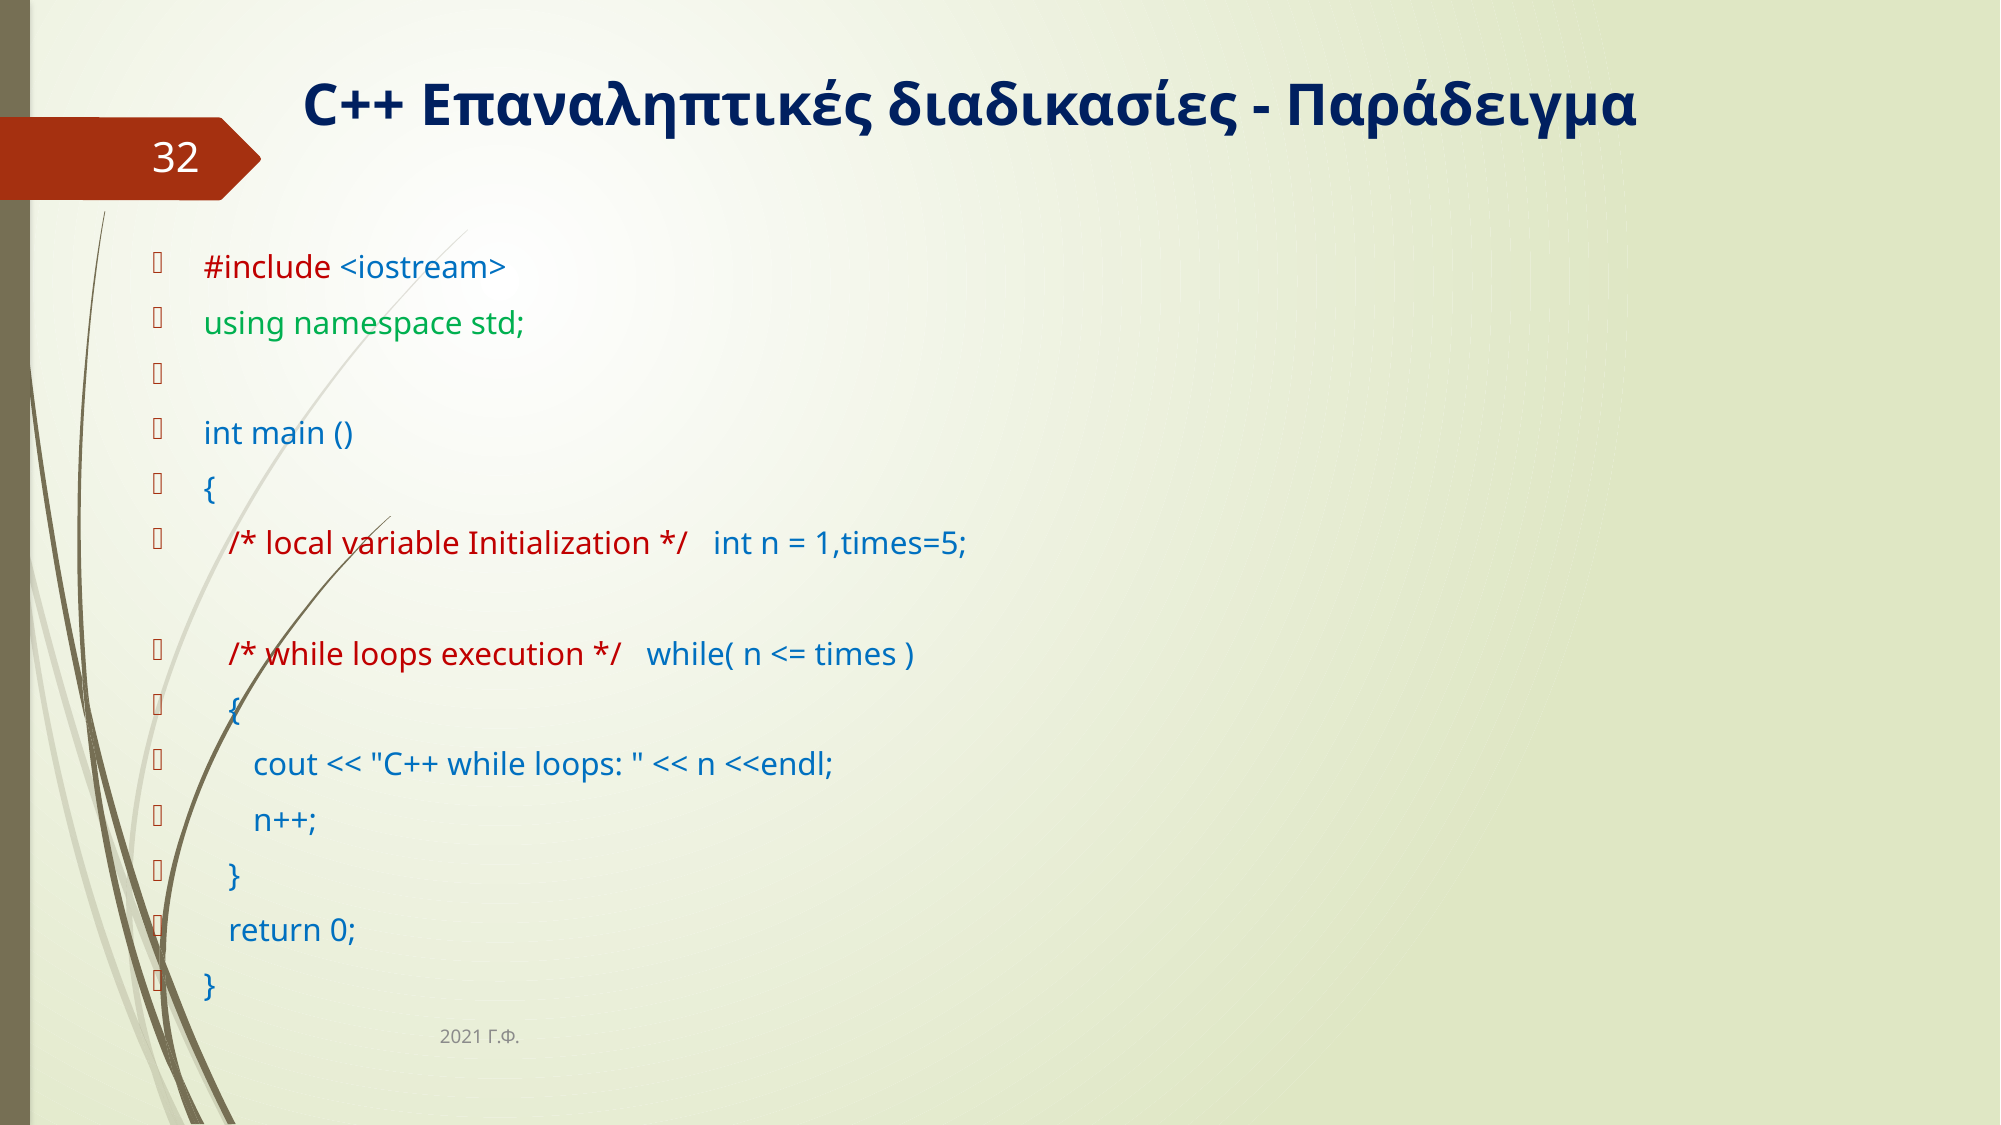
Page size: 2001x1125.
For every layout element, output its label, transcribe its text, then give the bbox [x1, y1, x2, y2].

slide_number 32 [87, 129, 216, 190]
footer 2021 Γ.Φ. [424, 1006, 1675, 1067]
list #include <iostream> using namespace std; int main () { /* local variable Initialization */ int n = 1,times=5; /* while loops execution */ while( n <= times ) { cout << "C++ while loops: " << n <<endl; n++; } return 0; } [137, 239, 1863, 1014]
title C++ Επαναληπτικές διαδικασίες - Παράδειγμα [288, 59, 1863, 184]
